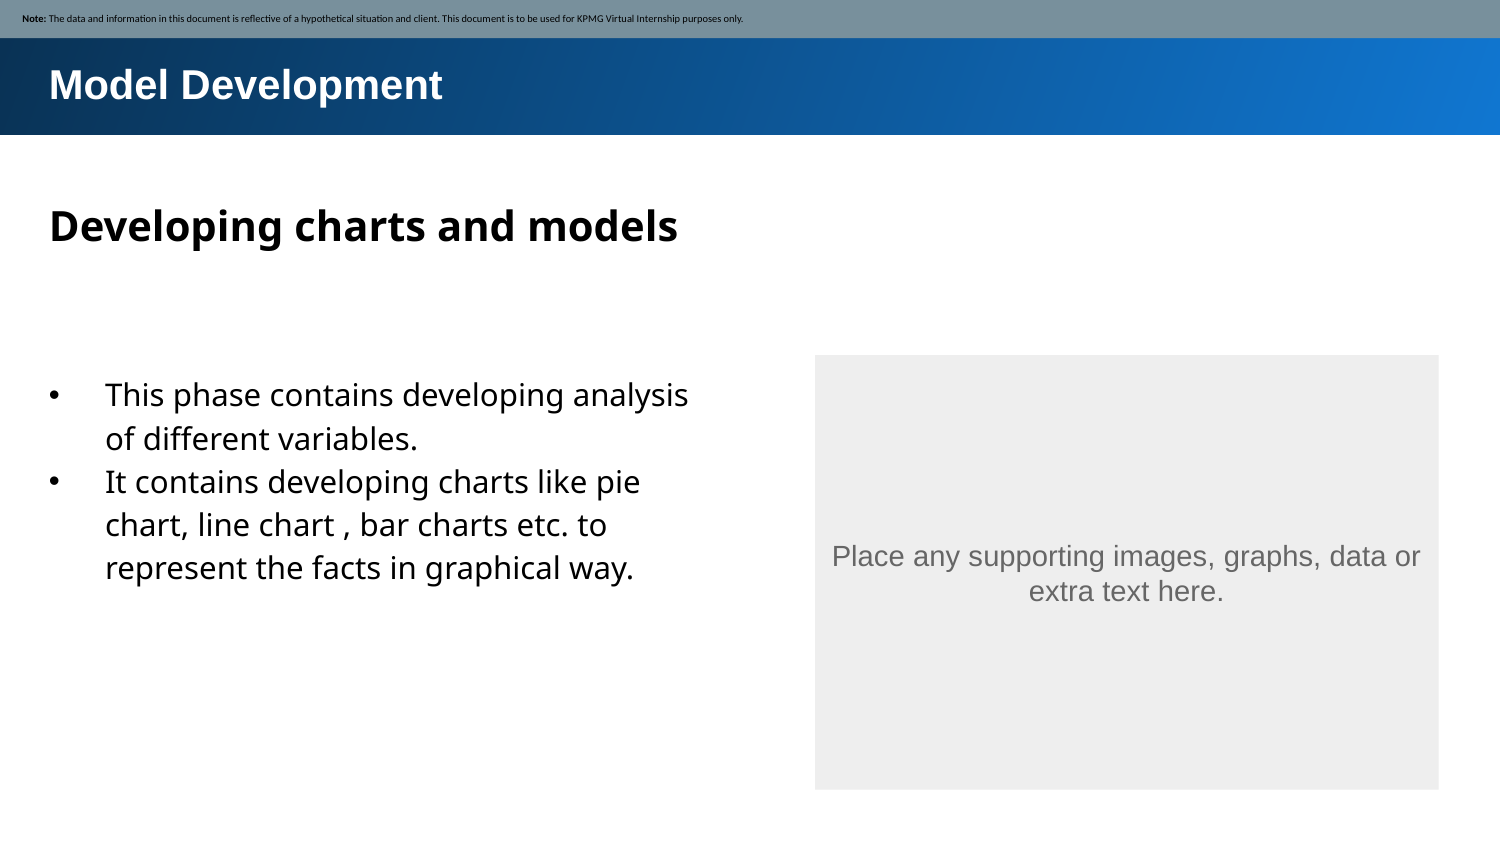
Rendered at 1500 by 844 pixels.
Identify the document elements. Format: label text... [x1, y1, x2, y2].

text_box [814, 354, 1439, 790]
text_box Note: The data and information in this document is reflective of a hypothetical situation and client. This document is to be used for KPMG Virtual Internship purposes only. [0, 0, 1500, 39]
text_box Model Development [33, 43, 1439, 124]
text_box Developing charts and models [33, 177, 1439, 266]
text_box [0, 39, 1500, 135]
text_box This phase contains developing analysis of different variables. It contains developing charts like pie chart, line chart , bar charts etc. to represent the facts in graphical way. [33, 355, 712, 601]
